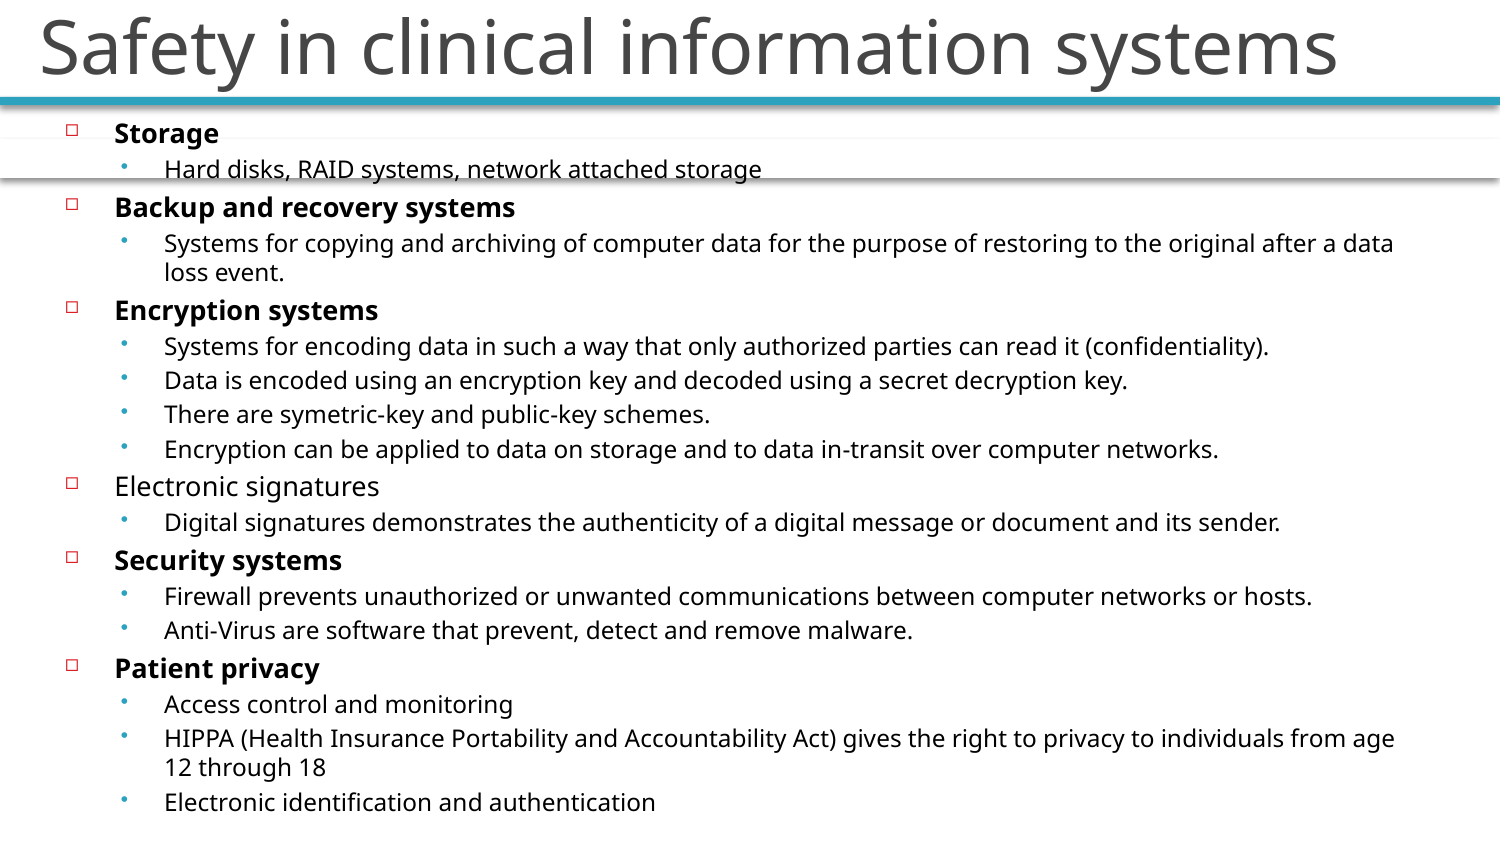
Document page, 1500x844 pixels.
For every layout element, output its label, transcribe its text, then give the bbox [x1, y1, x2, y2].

list Storage Hard disks, RAID systems, network attached storage Backup and recovery systems Systems for copying and archiving of computer data for the purpose of restoring to the original after a data loss event. Encryption systems Systems for encoding data in such a way that only authorized parties can read it (confidentiality). Data is encoded using an encryption key and decoded using a secret decryption key. There are symetric-key and public-key schemes. Encryption can be applied to data on storage and to data in-transit over computer networks. Electronic signatures Digital signatures demonstrates the authenticity of a digital message or document and its sender. Security systems Firewall prevents unauthorized or unwanted communications between computer networks or hosts. Anti-Virus are software that prevent, detect and remove malware. Patient privacy Access control and monitoring HIPPA (Health Insurance Portability and Accountability Act) gives the right to privacy to individuals from age 12 through 18 Electronic identification and authentication [50, 109, 1438, 844]
title Safety in clinical information systems [24, 19, 1463, 97]
